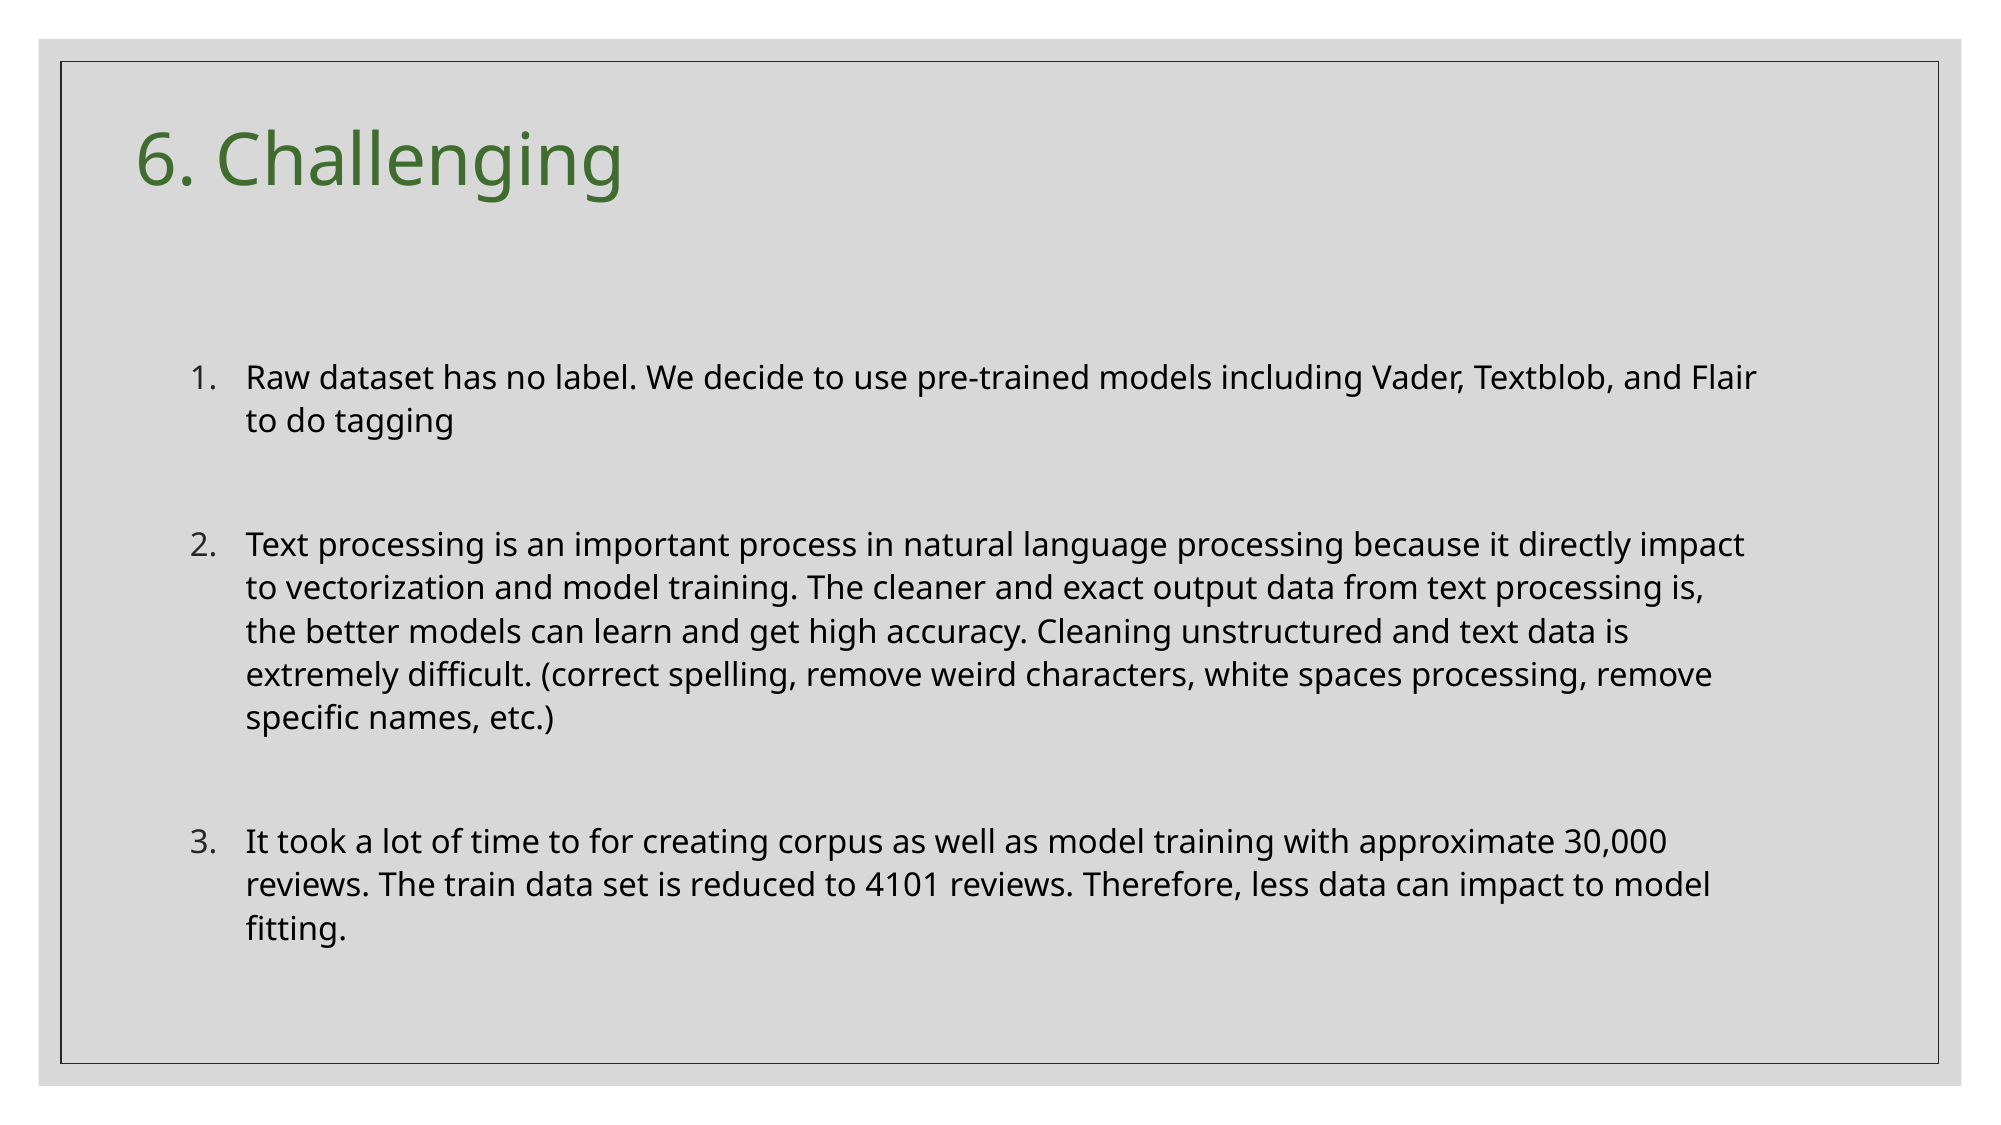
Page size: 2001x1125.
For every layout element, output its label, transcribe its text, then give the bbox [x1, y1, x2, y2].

list Raw dataset has no label. We decide to use pre-trained models including Vader, Textblob, and Flair to do tagging Text processing is an important process in natural language processing because it directly impact to vectorization and model training. The cleaner and exact output data from text processing is, the better models can learn and get high accuracy. Cleaning unstructured and text data is extremely difficult. (correct spelling, remove weird characters, white spaces processing, remove specific names, etc.) It took a lot of time to for creating corpus as well as model training with approximate 30,000 reviews. The train data set is reduced to 4101 reviews. Therefore, less data can impact to model fitting. [174, 345, 1779, 960]
title 6. Challenging [63, 62, 1942, 262]
